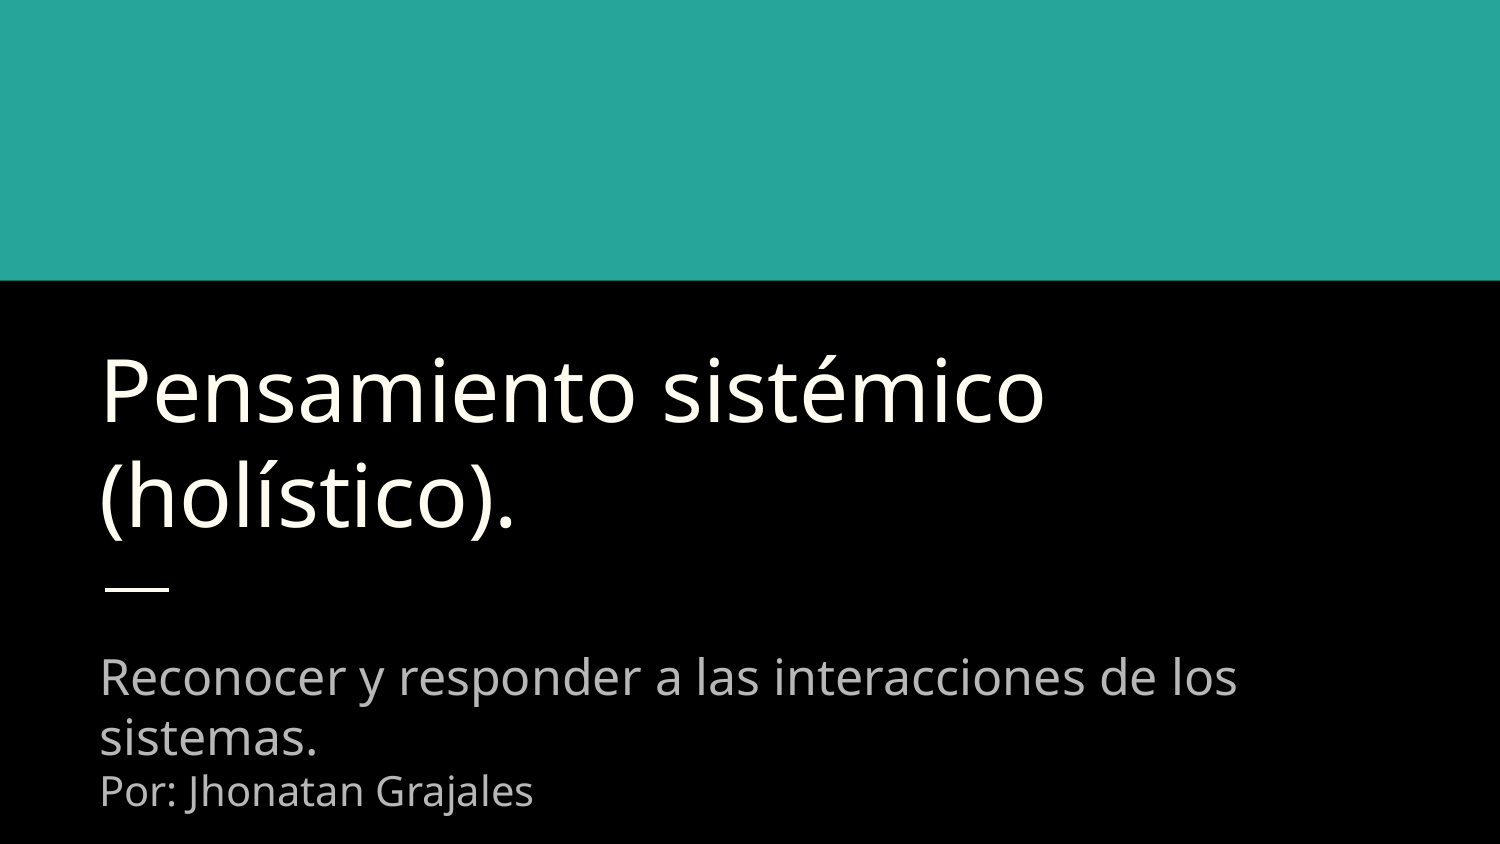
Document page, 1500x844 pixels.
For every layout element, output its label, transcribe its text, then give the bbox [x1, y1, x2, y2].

title Pensamiento sistémico (holístico). [84, 310, 1416, 561]
subtitle Reconocer y responder a las interacciones de los sistemas. Por: Jhonatan Grajales [84, 630, 1416, 760]
